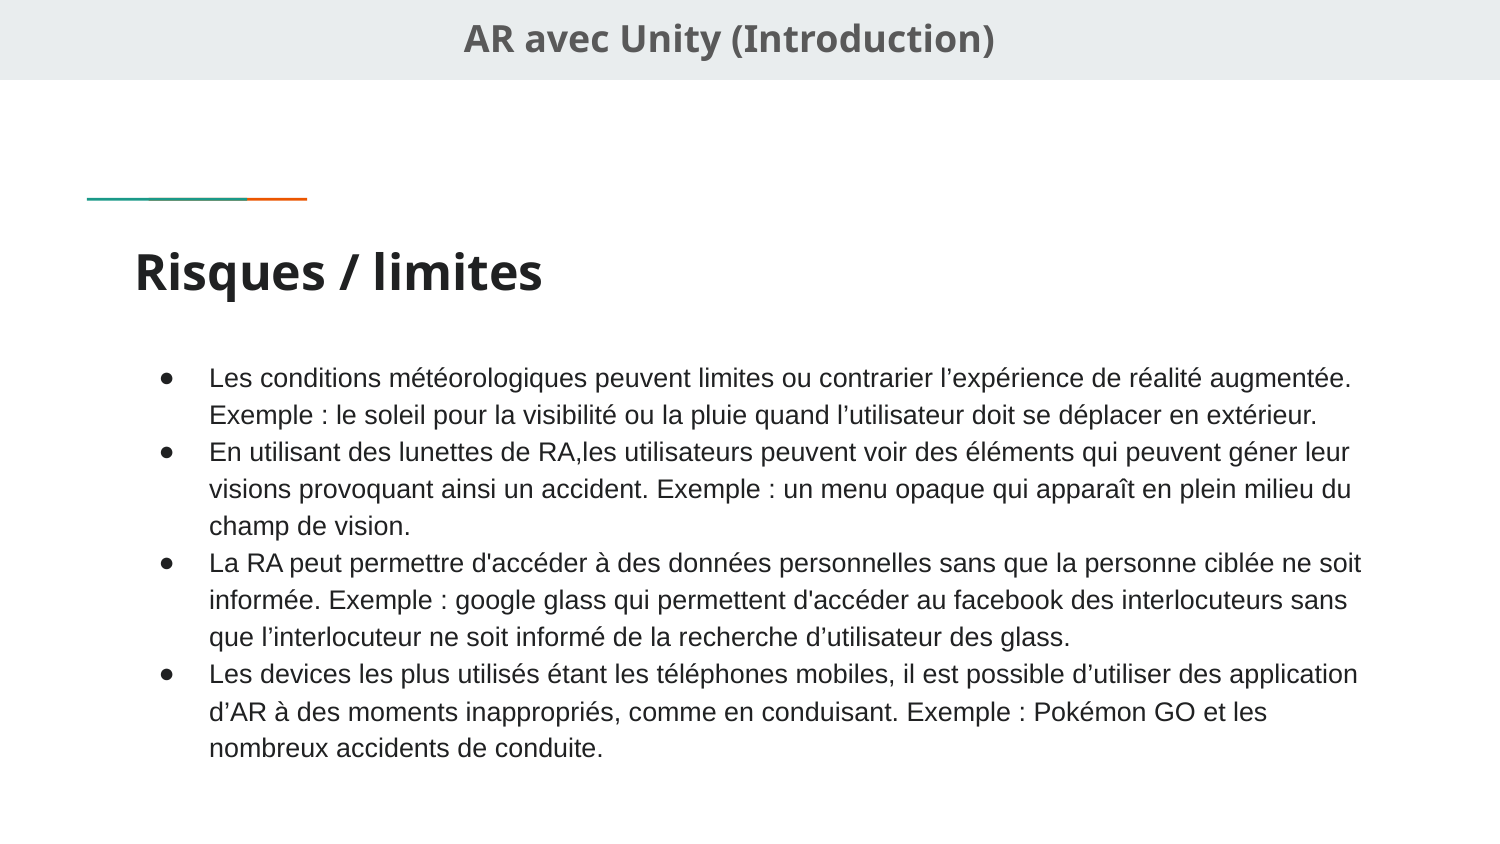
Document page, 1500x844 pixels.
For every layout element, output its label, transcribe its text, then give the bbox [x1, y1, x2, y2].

title AR avec Unity (Introduction) [99, 0, 1361, 78]
title Risques / limites [119, 216, 1381, 305]
list Les conditions météorologiques peuvent limites ou contrarier l’expérience de réalité augmentée. Exemple : le soleil pour la visibilité ou la pluie quand l’utilisateur doit se déplacer en extérieur. En utilisant des lunettes de RA,les utilisateurs peuvent voir des éléments qui peuvent géner leur visions provoquant ainsi un accident. Exemple : un menu opaque qui apparaît en plein milieu du champ de vision. La RA peut permettre d'accéder à des données personnelles sans que la personne ciblée ne soit informée. Exemple : google glass qui permettent d'accéder au facebook des interlocuteurs sans que l’interlocuteur ne soit informé de la recherche d’utilisateur des glass. Les devices les plus utilisés étant les téléphones mobiles, il est possible d’utiliser des application d’AR à des moments inappropriés, comme en conduisant. Exemple : Pokémon GO et les nombreux accidents de conduite. [119, 341, 1381, 797]
